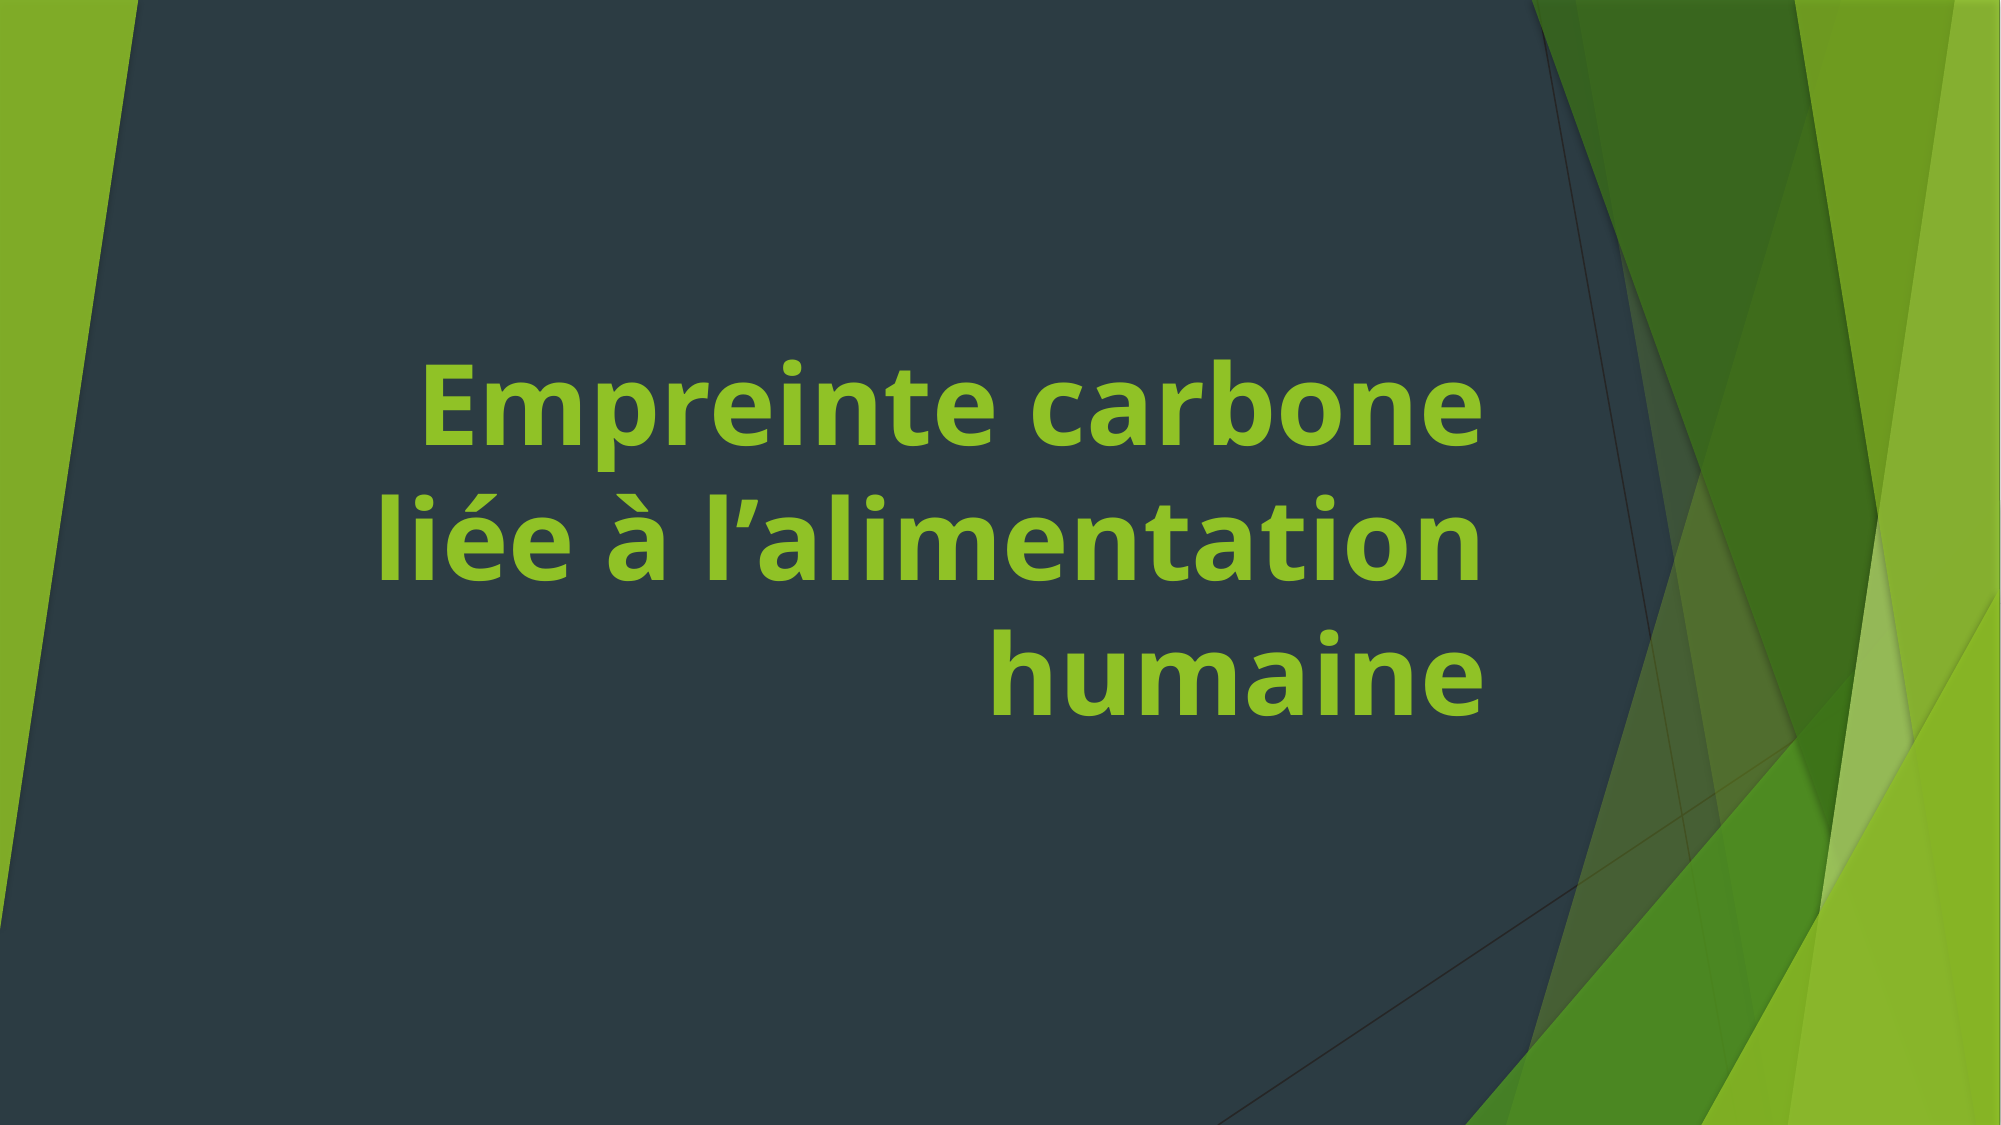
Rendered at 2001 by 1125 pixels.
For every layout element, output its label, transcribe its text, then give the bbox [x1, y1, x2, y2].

title Empreinte carbone liée à l’alimentation humaine [193, 395, 1503, 746]
